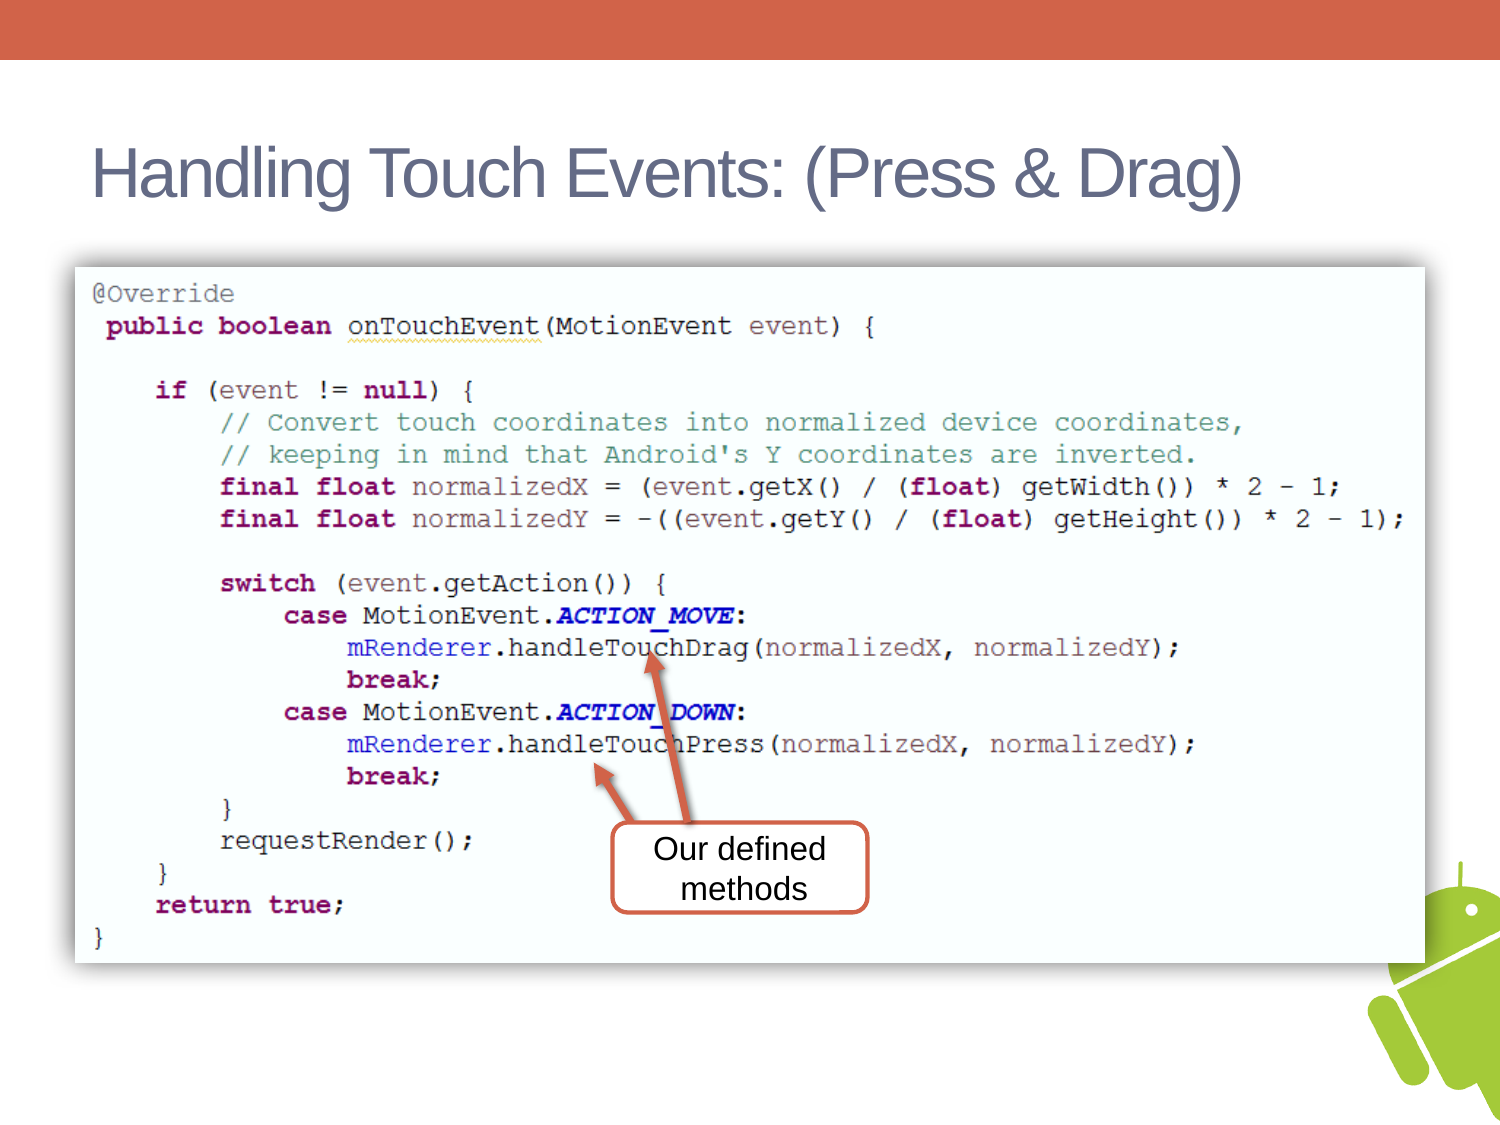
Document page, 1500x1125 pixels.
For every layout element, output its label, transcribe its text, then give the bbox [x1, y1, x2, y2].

picture [1362, 860, 1500, 1125]
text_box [649, 649, 688, 823]
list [74, 267, 1426, 963]
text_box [593, 762, 632, 823]
title Handling Touch Events: (Press & Drag) [75, 87, 1425, 250]
